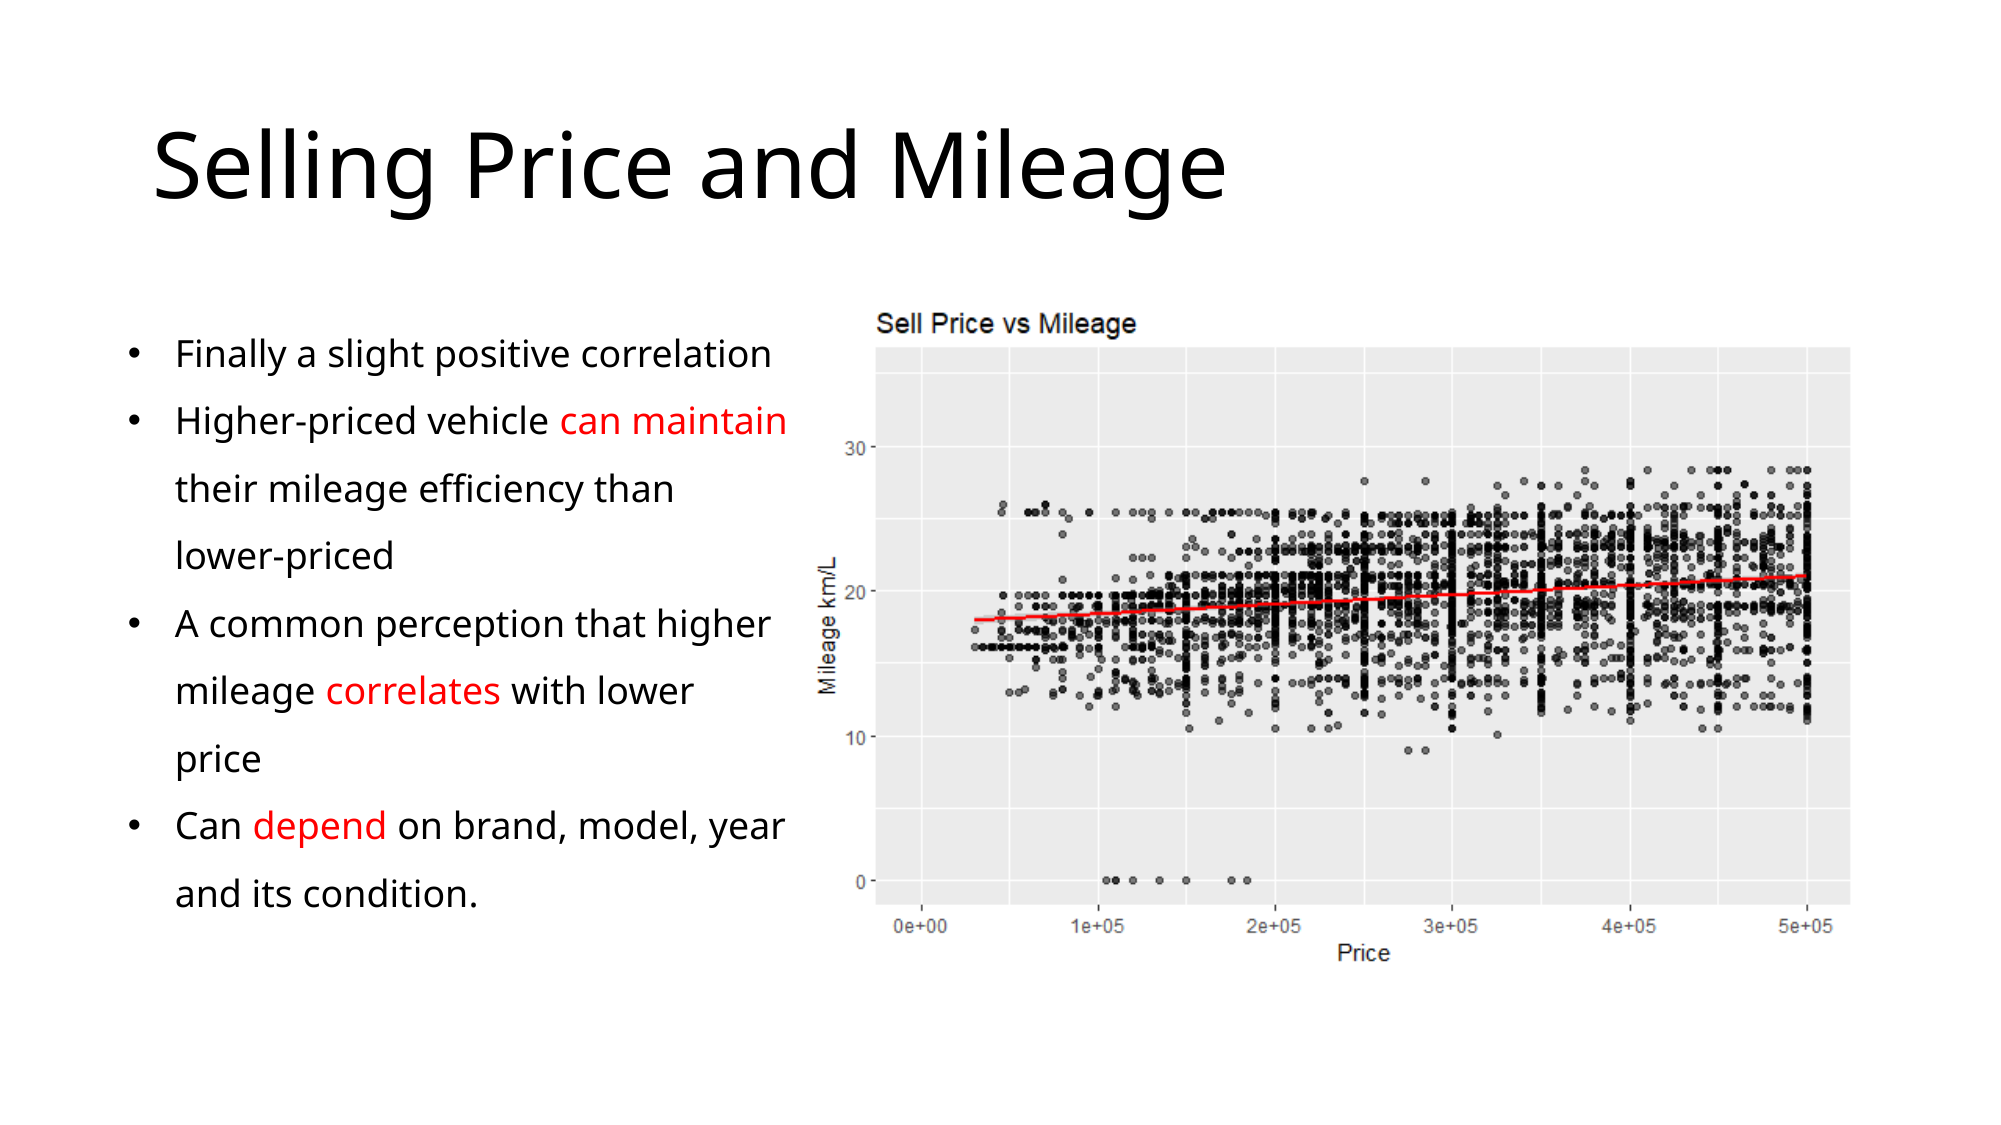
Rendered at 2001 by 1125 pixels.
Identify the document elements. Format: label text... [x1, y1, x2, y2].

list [804, 299, 1863, 977]
title Selling Price and Mileage [137, 59, 1863, 278]
text_box Finally a slight positive correlation Higher-priced vehicle can maintain their mileage efficiency than lower-priced A common perception that higher mileage correlates with lower price Can depend on brand, model, year and its condition. [113, 299, 804, 967]
